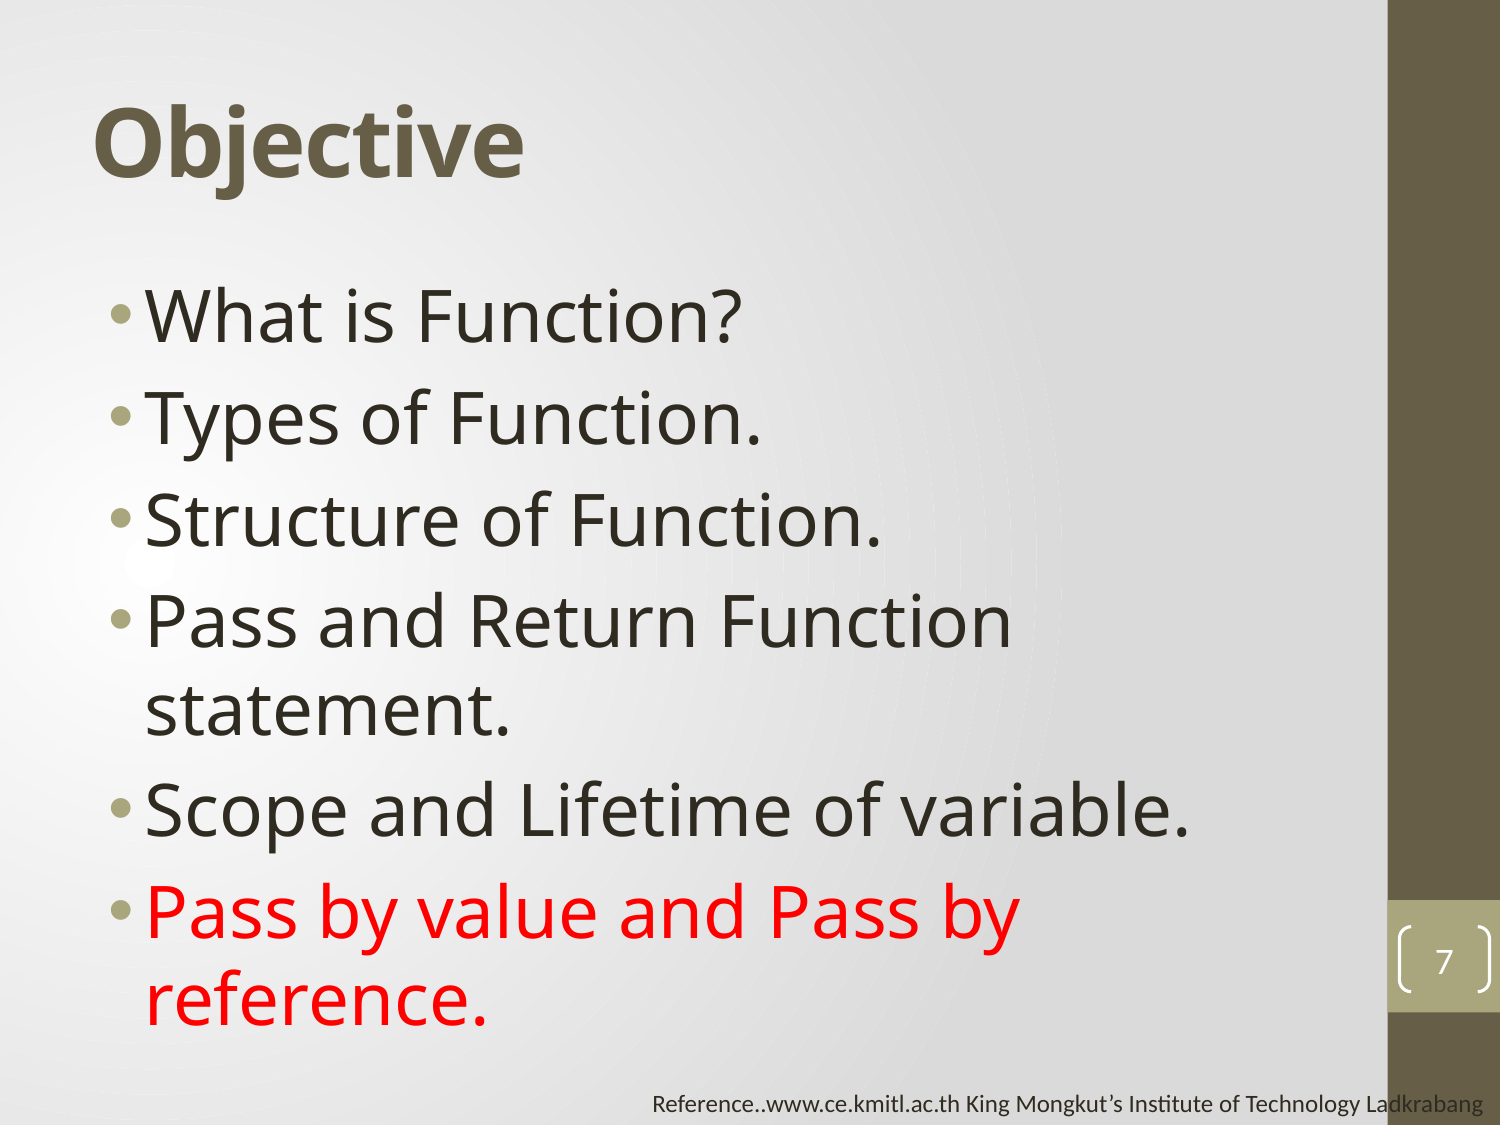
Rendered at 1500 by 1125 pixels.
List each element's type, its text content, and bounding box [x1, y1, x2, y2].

footer Reference..www.ce.kmitl.ac.th King Mongkut’s Institute of Technology Ladkrabang [596, 1080, 1500, 1125]
list What is Function? Types of Function. Structure of Function. Pass and Return Function statement. Scope and Lifetime of variable. Pass by value and Pass by reference. [75, 262, 1325, 1050]
title Objective [75, 45, 1325, 233]
slide_number 7 [1397, 925, 1492, 994]
